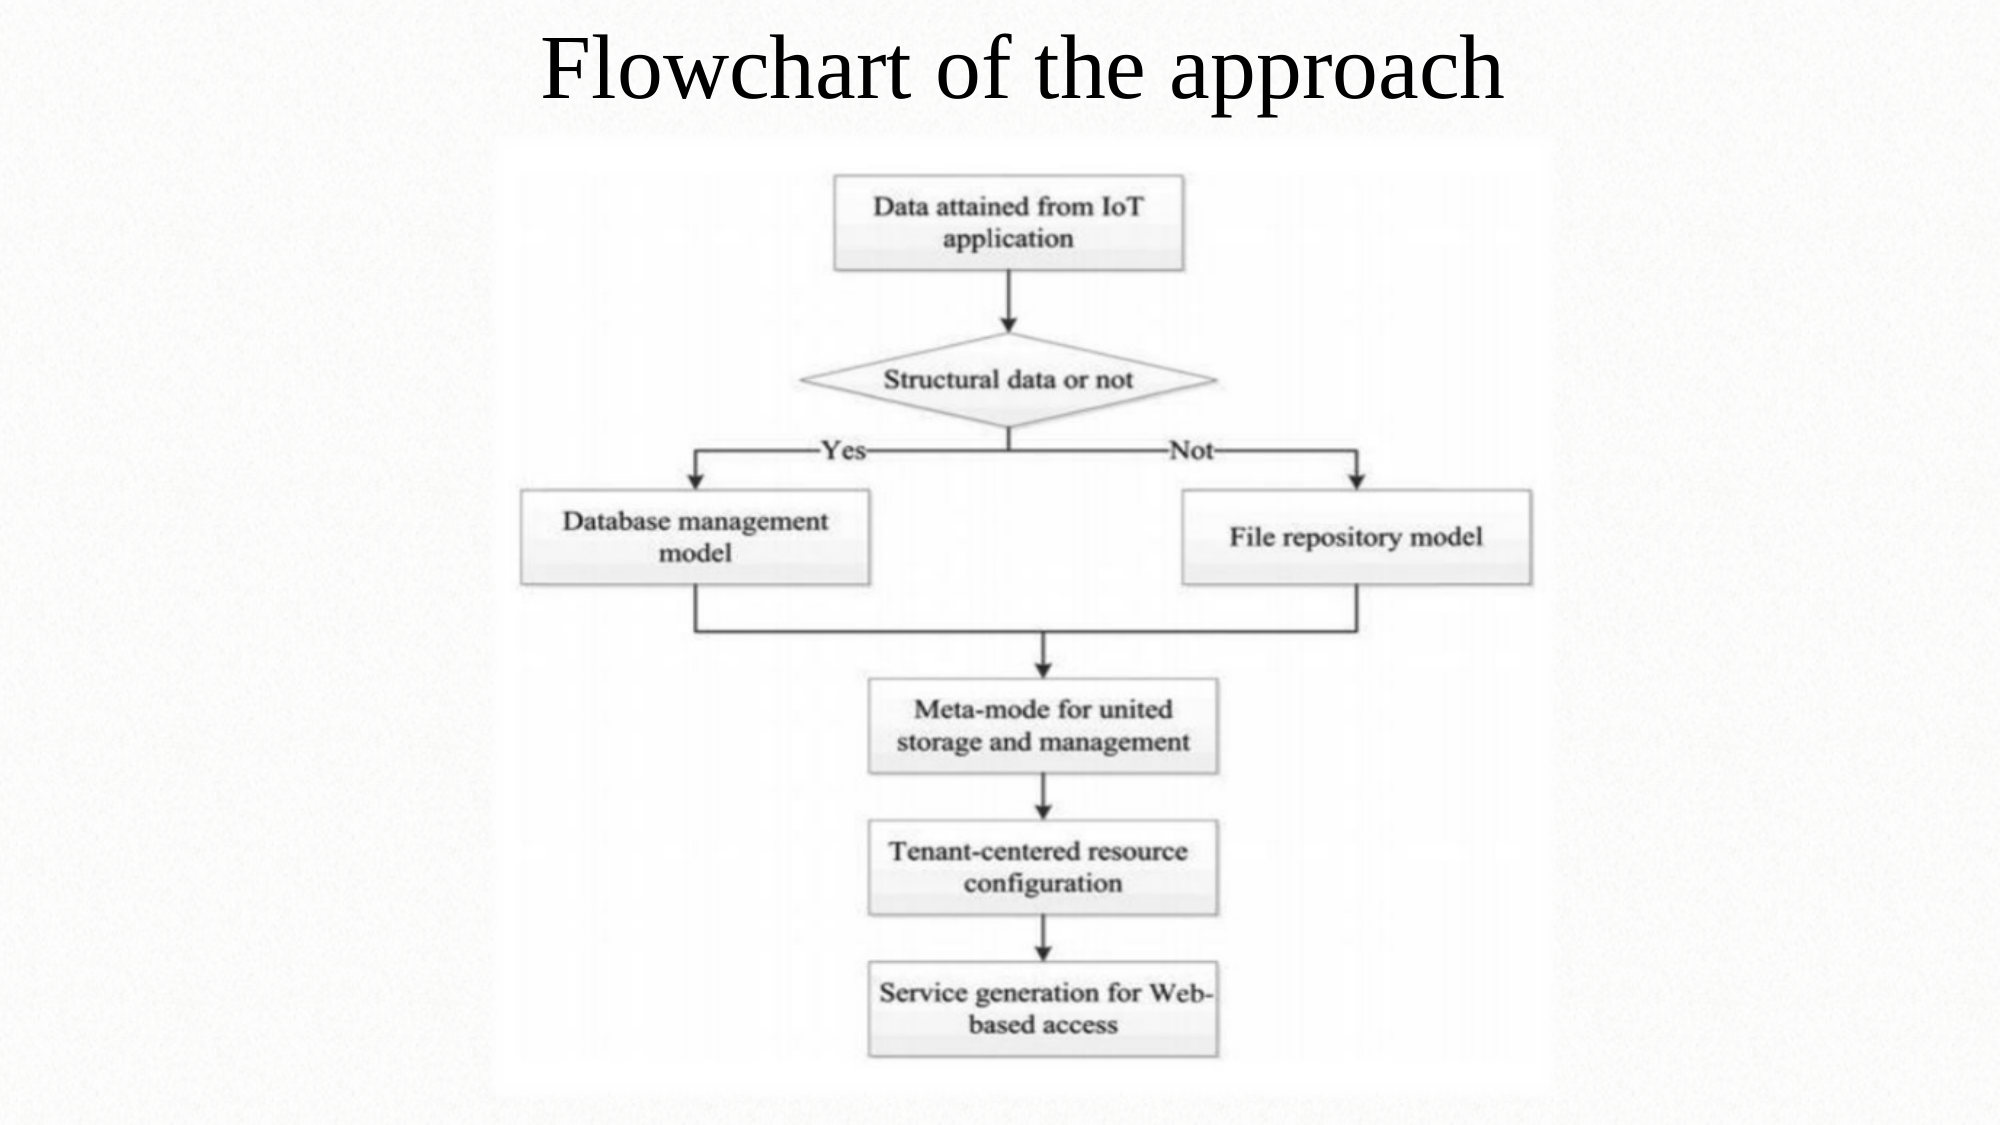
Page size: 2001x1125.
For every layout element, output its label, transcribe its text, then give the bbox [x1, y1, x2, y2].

text_box Flowchart of the approach [168, 0, 1880, 125]
picture [484, 126, 1564, 1105]
